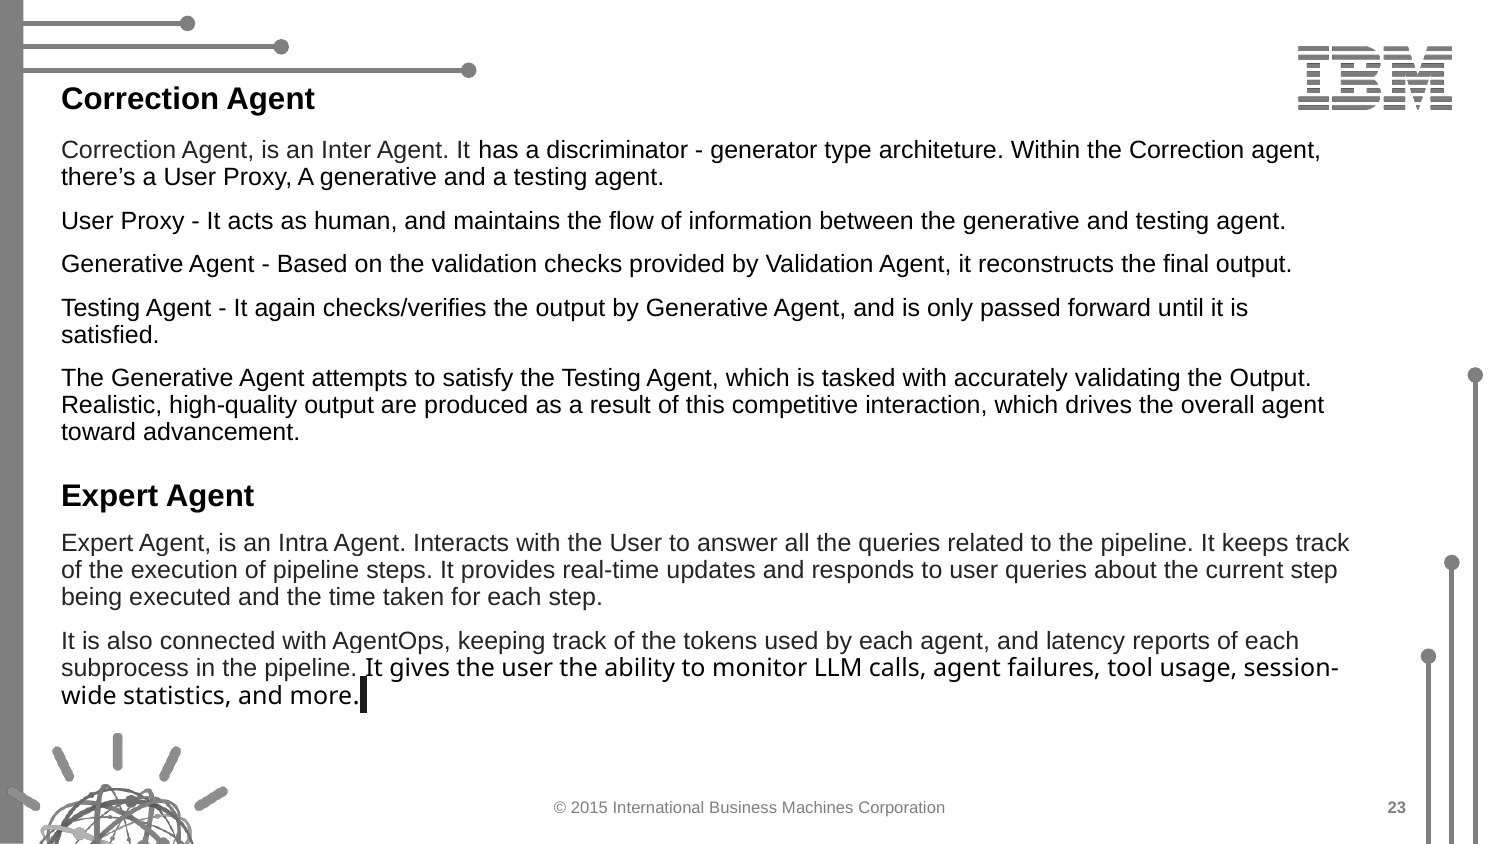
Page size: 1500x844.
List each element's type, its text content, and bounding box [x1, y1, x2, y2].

title Correction Agent [51, 52, 1365, 132]
picture [1298, 46, 1452, 110]
picture [0, 726, 235, 844]
list Correction Agent, is an Inter Agent. It has a discriminator - generator type architeture. Within the Correction agent, there’s a User Proxy, A generative and a testing agent. User Proxy - It acts as human, and maintains the flow of information between the generative and testing agent. Generative Agent - Based on the validation checks provided by Validation Agent, it reconstructs the final output. Testing Agent - It again checks/verifies the output by Generative Agent, and is only passed forward until it is satisfied. The Generative Agent attempts to satisfy the Testing Agent, which is tasked with accurately validating the Output. Realistic, high-quality output are produced as a result of this competitive interaction, which drives the overall agent toward advancement. Expert Agent Expert Agent, is an Intra Agent. Interacts with the User to answer all the queries related to the pipeline. It keeps track of the execution of pipeline steps. It provides real-time updates and responds to user queries about the current step being executed and the time taken for each step. It is also connected with AgentOps, keeping track of the tokens used by each agent, and latency reports of each subprocess in the pipeline. It gives the user the ability to monitor LLM calls, agent failures, tool usage, session-wide statistics, and more. [51, 132, 1365, 789]
